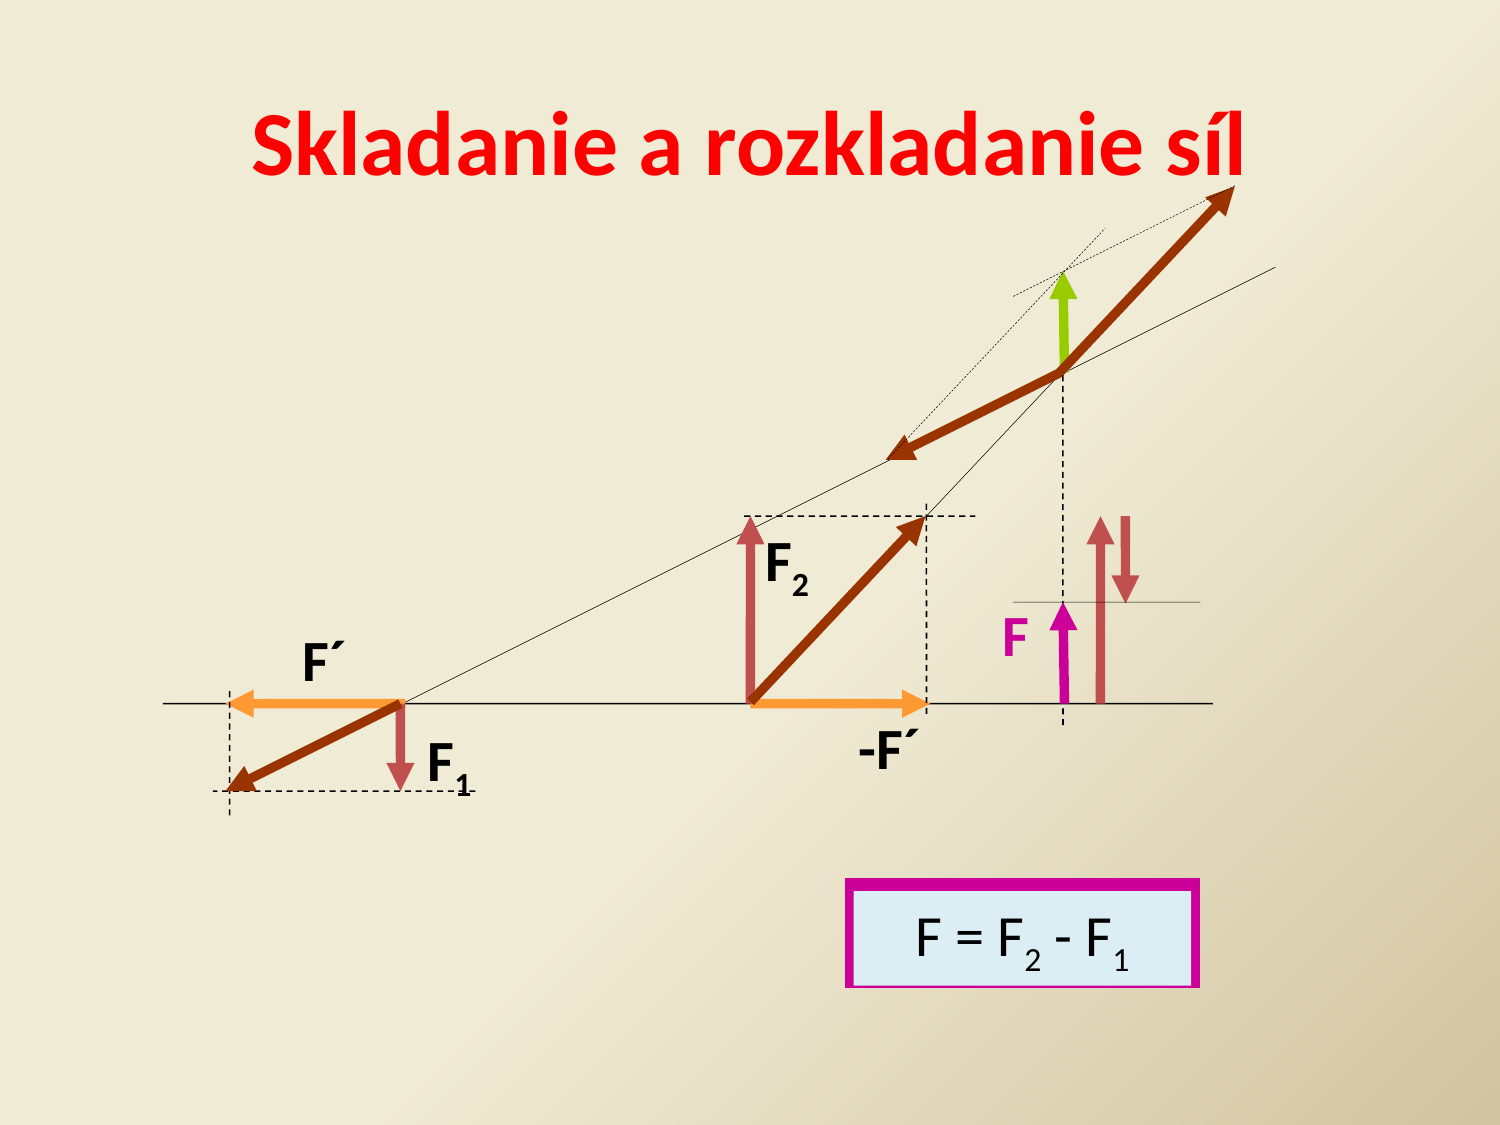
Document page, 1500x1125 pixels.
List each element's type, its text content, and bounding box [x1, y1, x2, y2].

text_box F1 [412, 716, 576, 811]
title Skladanie a rozkladanie síl [75, 45, 1425, 233]
text_box [750, 516, 926, 703]
text_box F [987, 591, 1051, 676]
text_box [1056, 603, 1070, 704]
text_box F = F2 - F1 [853, 891, 1192, 986]
text_box [1056, 273, 1070, 366]
text_box [394, 704, 407, 792]
text_box -F´ [844, 703, 995, 789]
text_box [225, 703, 401, 792]
text_box [917, 697, 929, 703]
text_box [845, 878, 1199, 988]
text_box [225, 697, 399, 710]
text_box [885, 373, 1060, 460]
text_box [1119, 516, 1132, 602]
text_box [1094, 516, 1107, 602]
text_box [744, 517, 750, 529]
text_box F2 [750, 516, 901, 611]
text_box [1059, 187, 1235, 373]
text_box F´ [287, 616, 388, 701]
